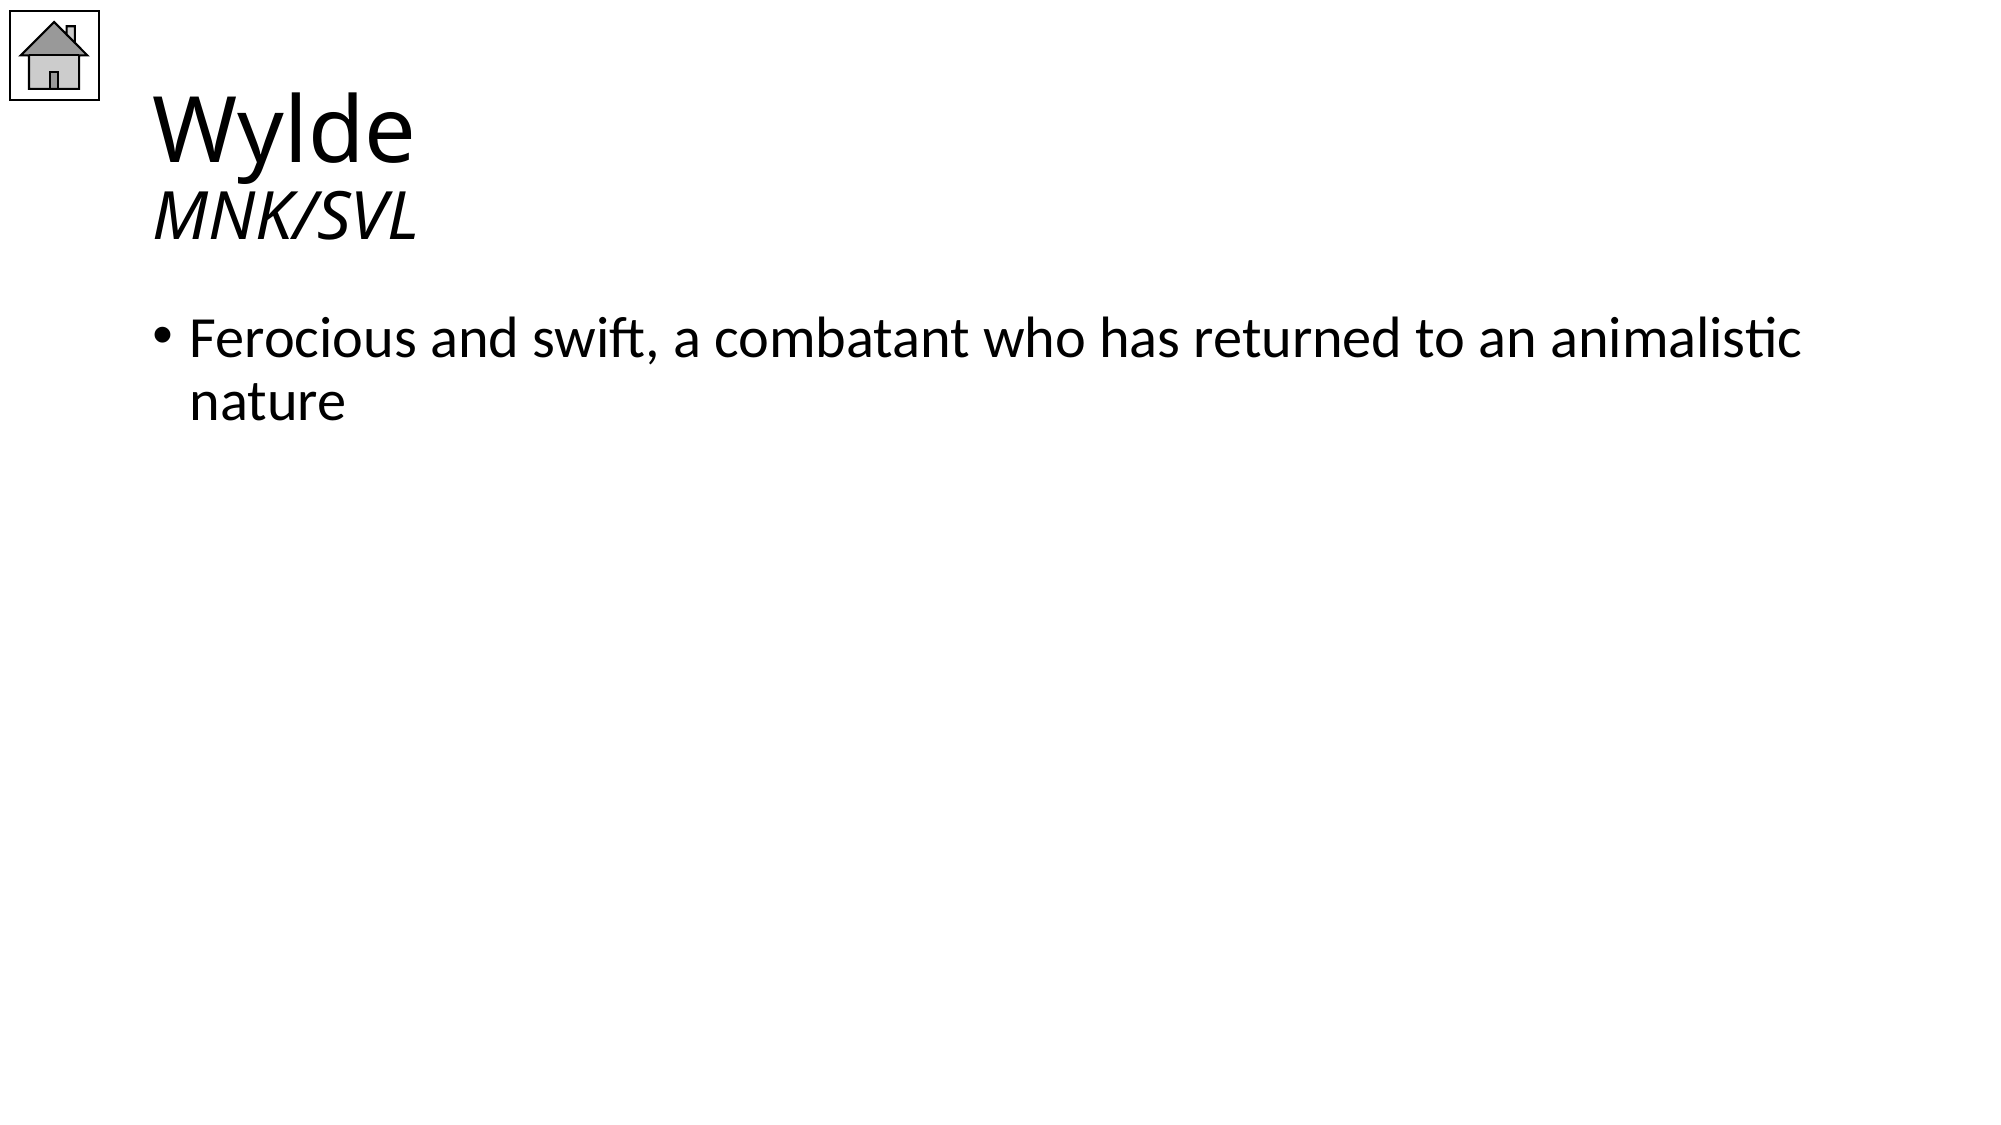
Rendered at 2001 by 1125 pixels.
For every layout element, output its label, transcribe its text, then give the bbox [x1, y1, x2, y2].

list Ferocious and swift, a combatant who has returned to an animalistic nature [137, 299, 1863, 1014]
title Wylde MNK/SVL [137, 59, 1863, 278]
text_box [9, 10, 100, 101]
